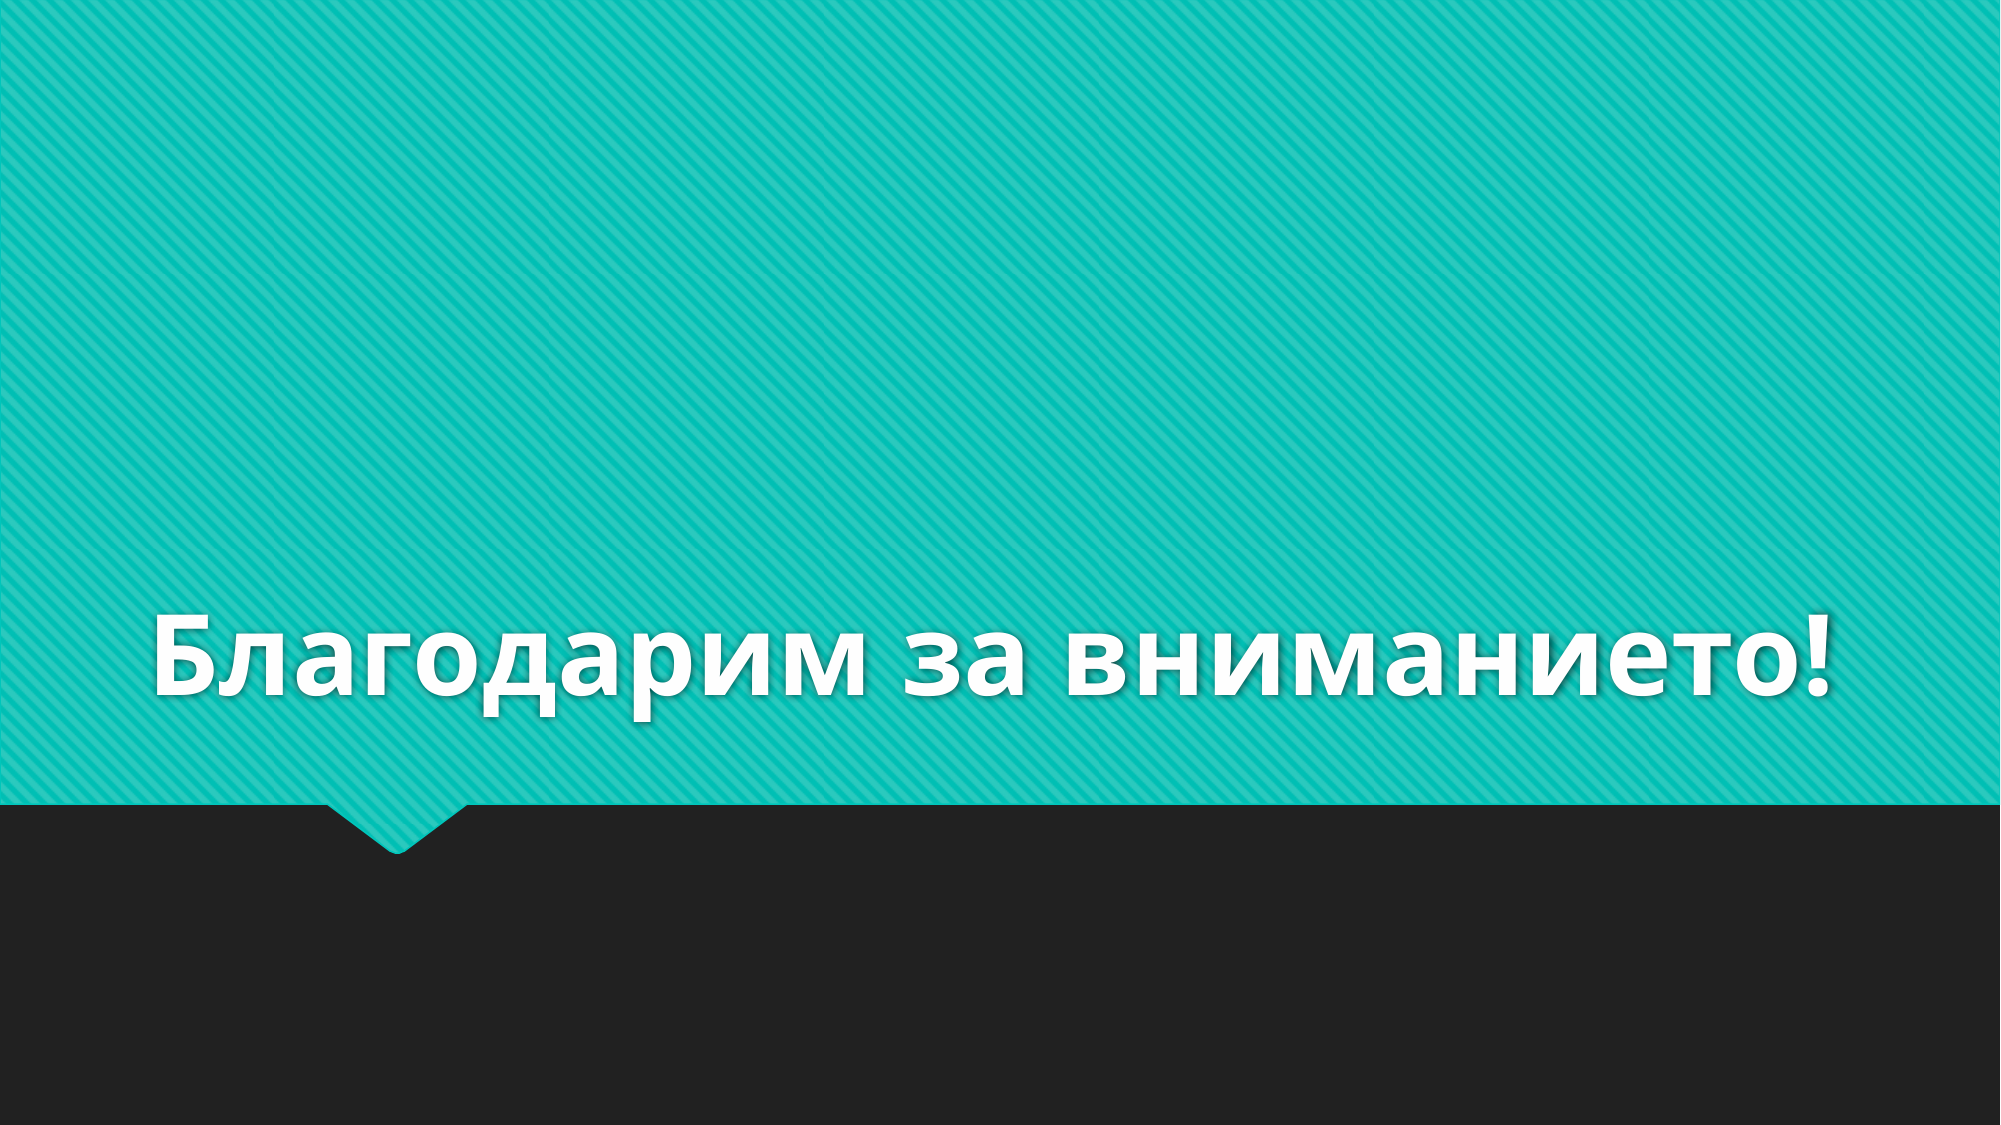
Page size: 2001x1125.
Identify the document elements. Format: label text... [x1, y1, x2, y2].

title Благодарим за вниманието! [132, 237, 1868, 726]
